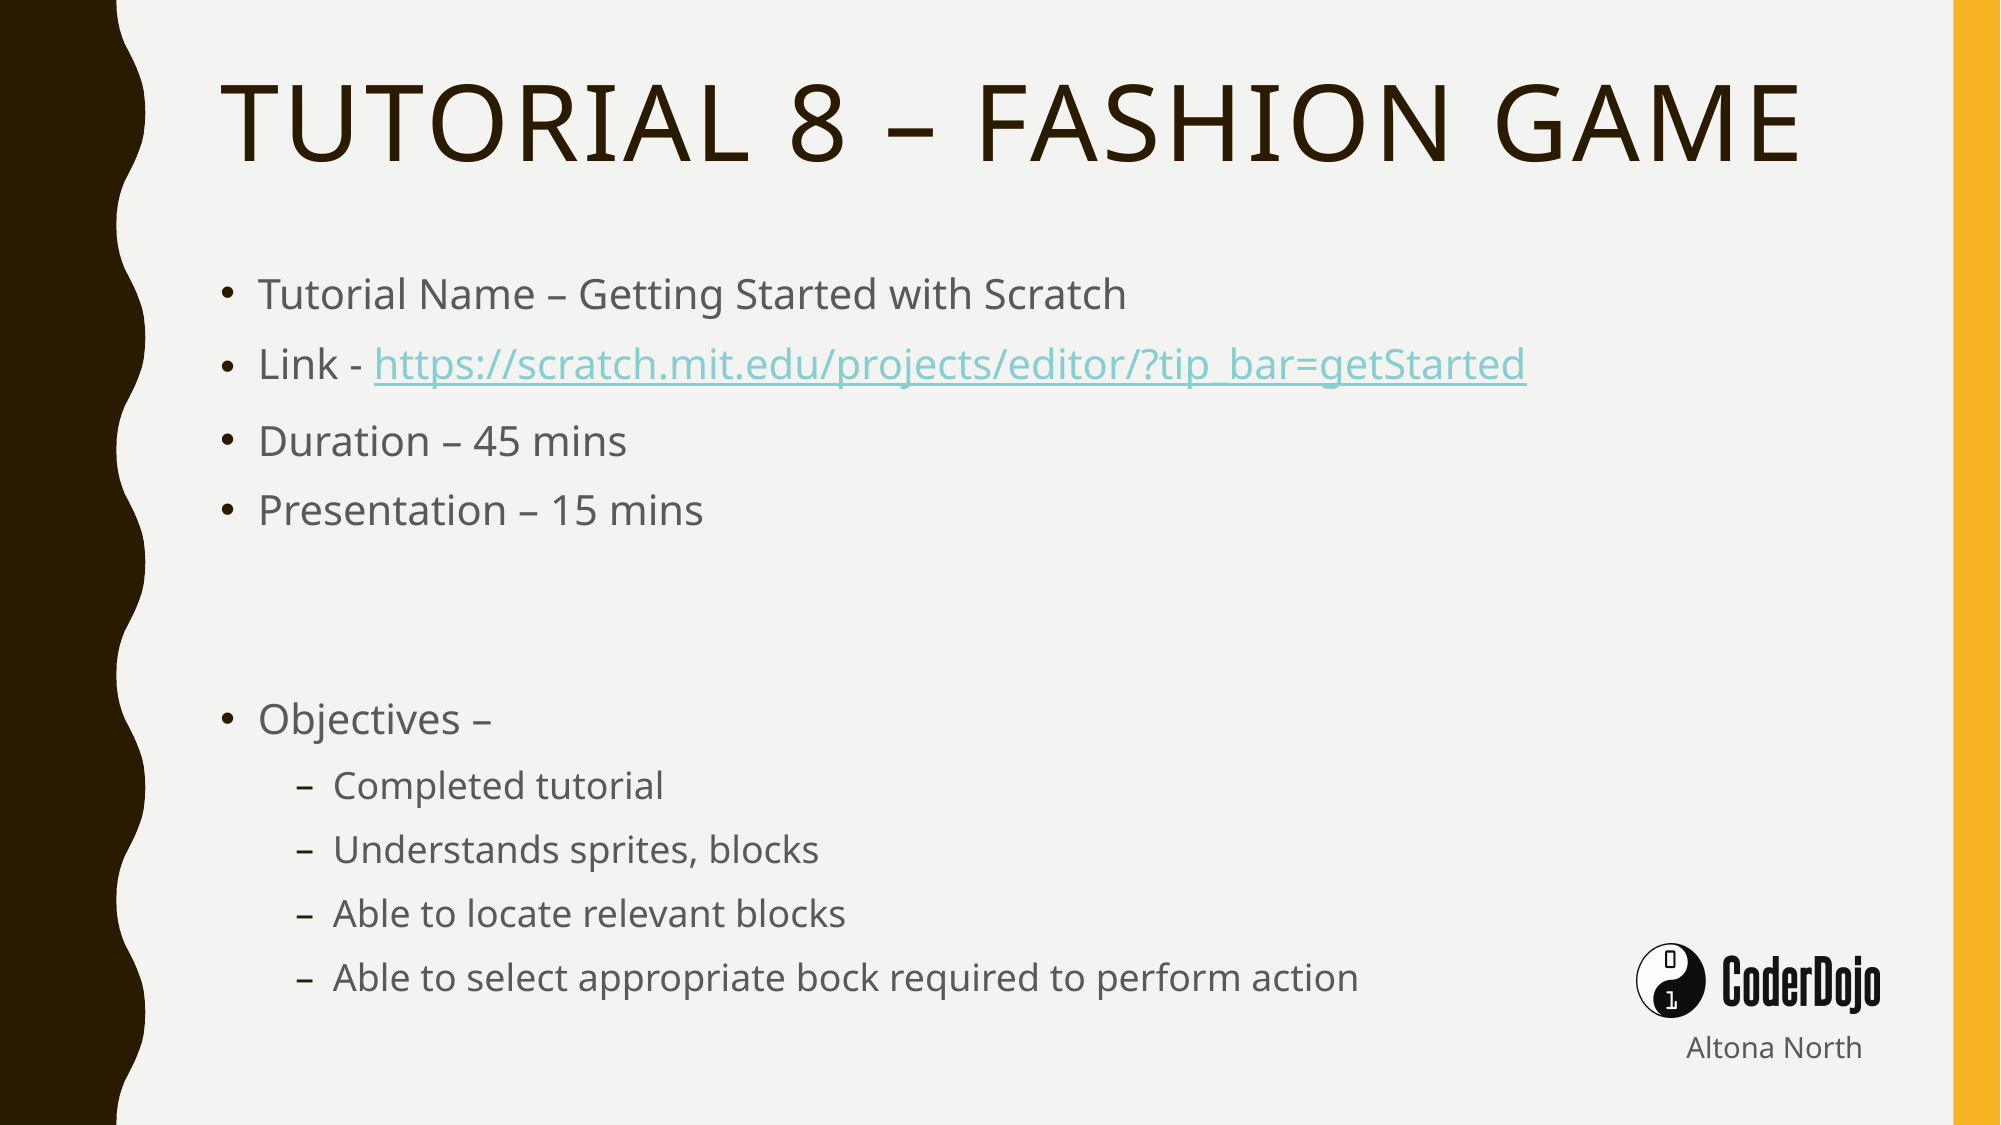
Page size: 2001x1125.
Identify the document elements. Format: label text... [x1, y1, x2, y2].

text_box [1610, 943, 1940, 1125]
title Tutorial 8 – Fashion Game [205, 62, 1875, 254]
list Tutorial Name – Getting Started with Scratch Link - https://scratch.mit.edu/projects/editor/?tip_bar=getStarted Duration – 45 mins Presentation – 15 mins Objectives – Completed tutorial Understands sprites, blocks Able to locate relevant blocks Able to select appropriate bock required to perform action [205, 254, 1875, 1069]
